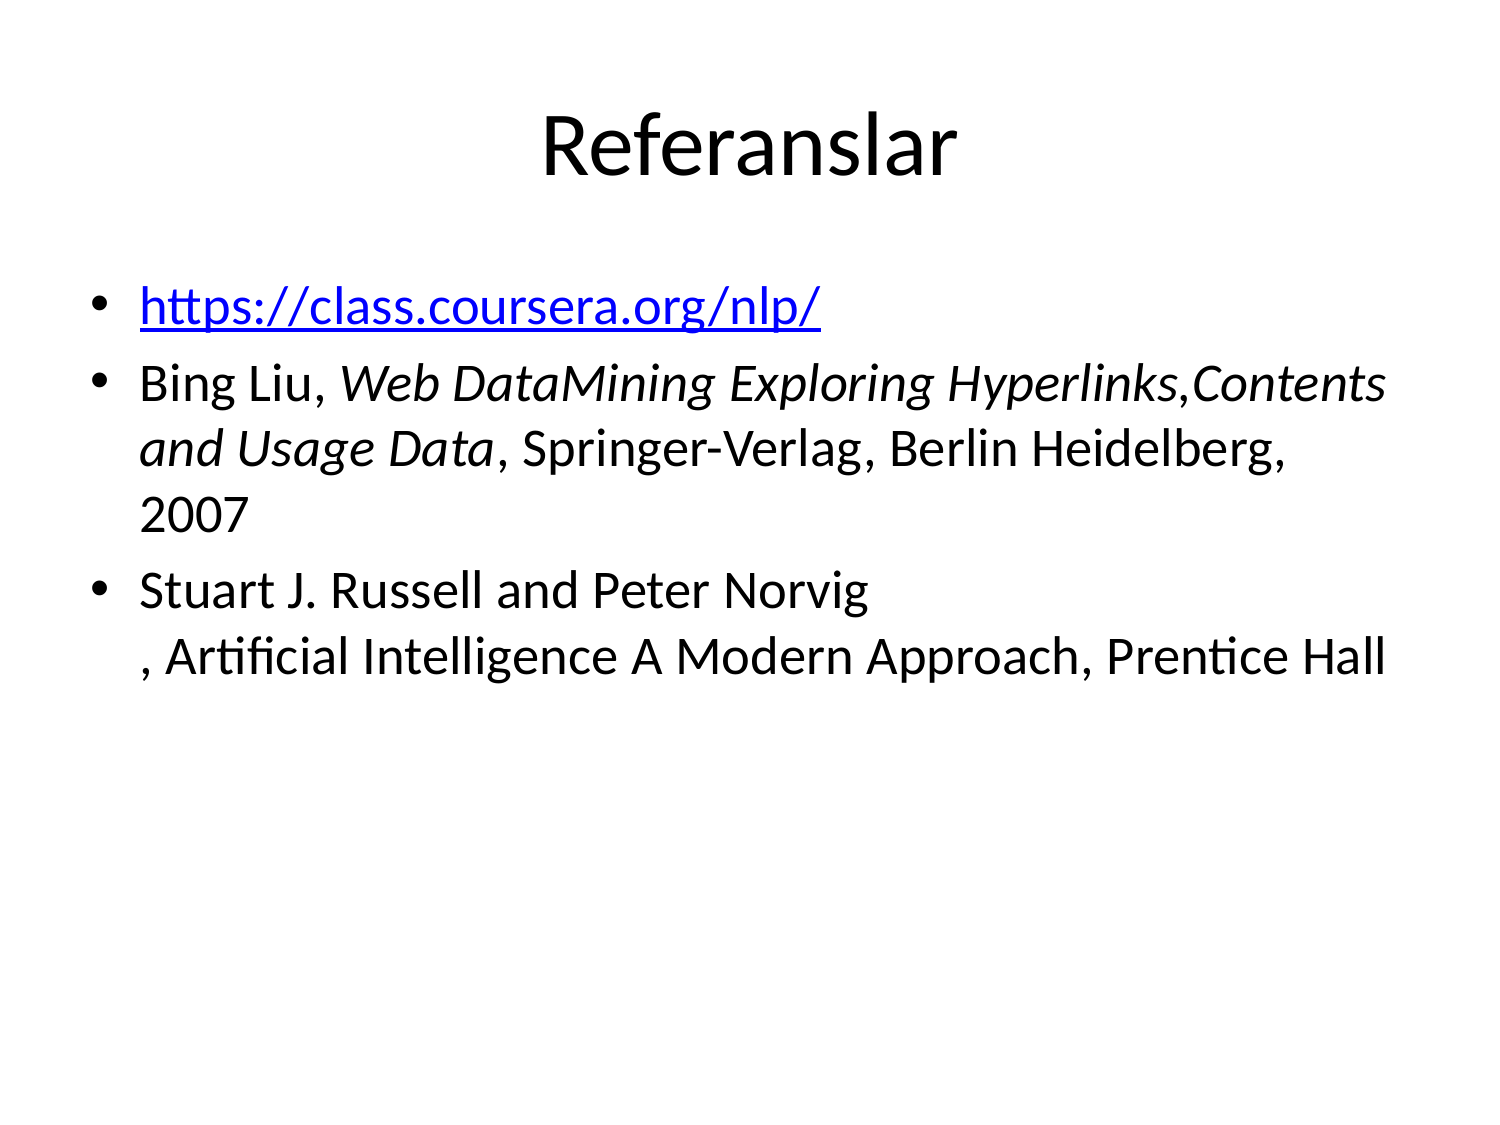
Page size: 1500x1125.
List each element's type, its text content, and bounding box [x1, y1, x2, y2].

list https://class.coursera.org/nlp/ Bing Liu, Web DataMining Exploring Hyperlinks,Contents and Usage Data, Springer-Verlag, Berlin Heidelberg, 2007 Stuart J. Russell and Peter Norvig , Artificial Intelligence A Modern Approach, Prentice Hall [75, 262, 1425, 1005]
title Referanslar [75, 45, 1425, 233]
